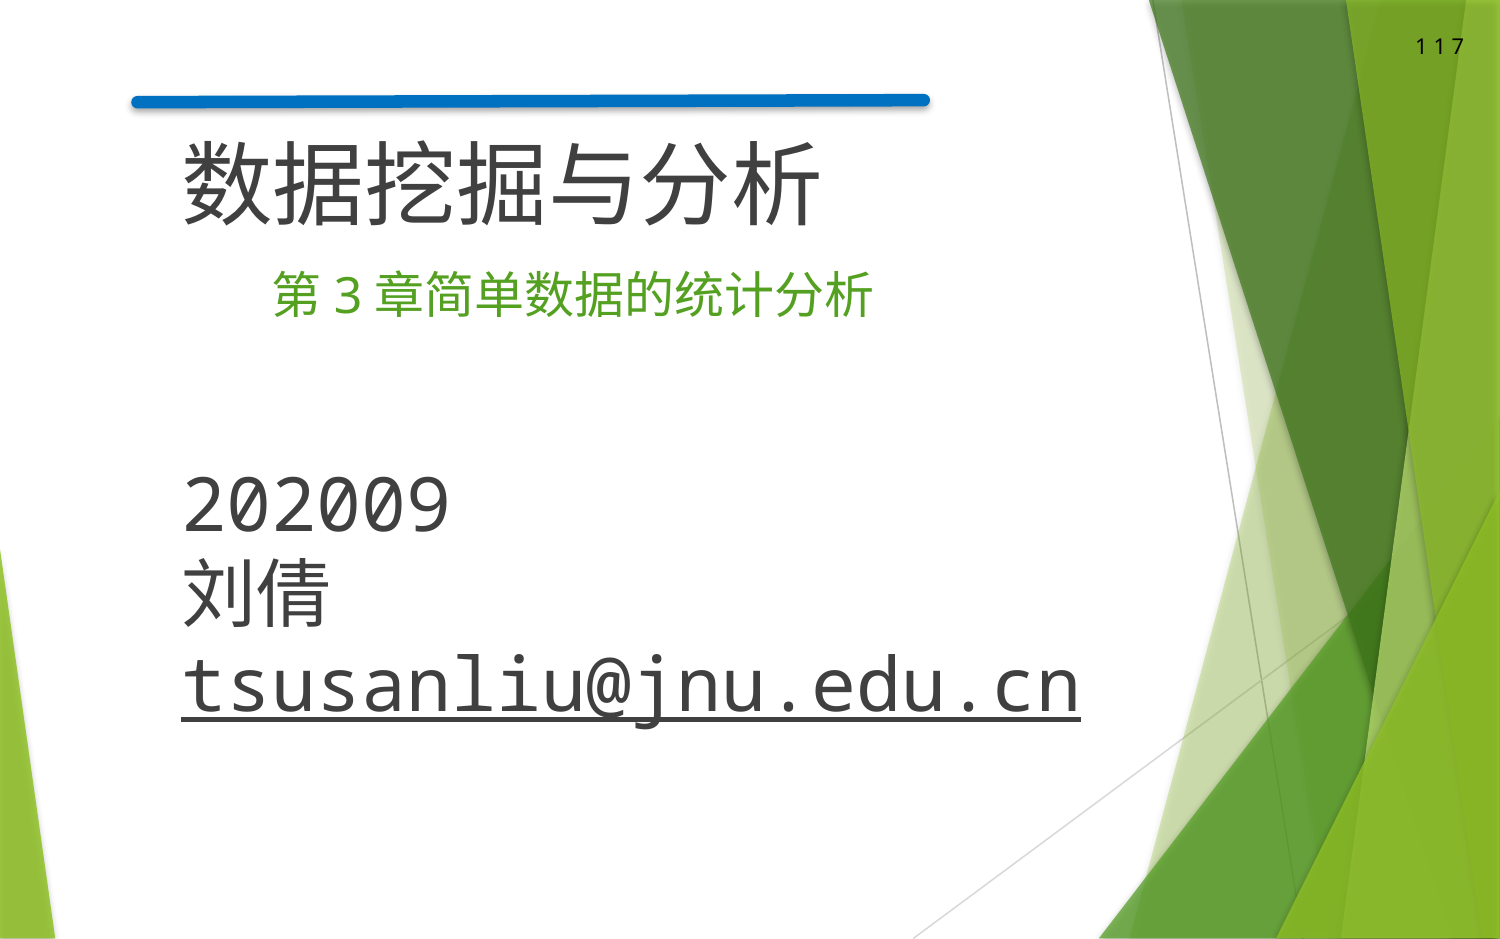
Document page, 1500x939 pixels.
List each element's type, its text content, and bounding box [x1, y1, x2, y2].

text_box 数据挖掘与分析 202009 刘倩 tsusanliu@jnu.edu.cn [166, 119, 1097, 856]
text_box 第3章简单数据的统计分析 [257, 256, 890, 332]
